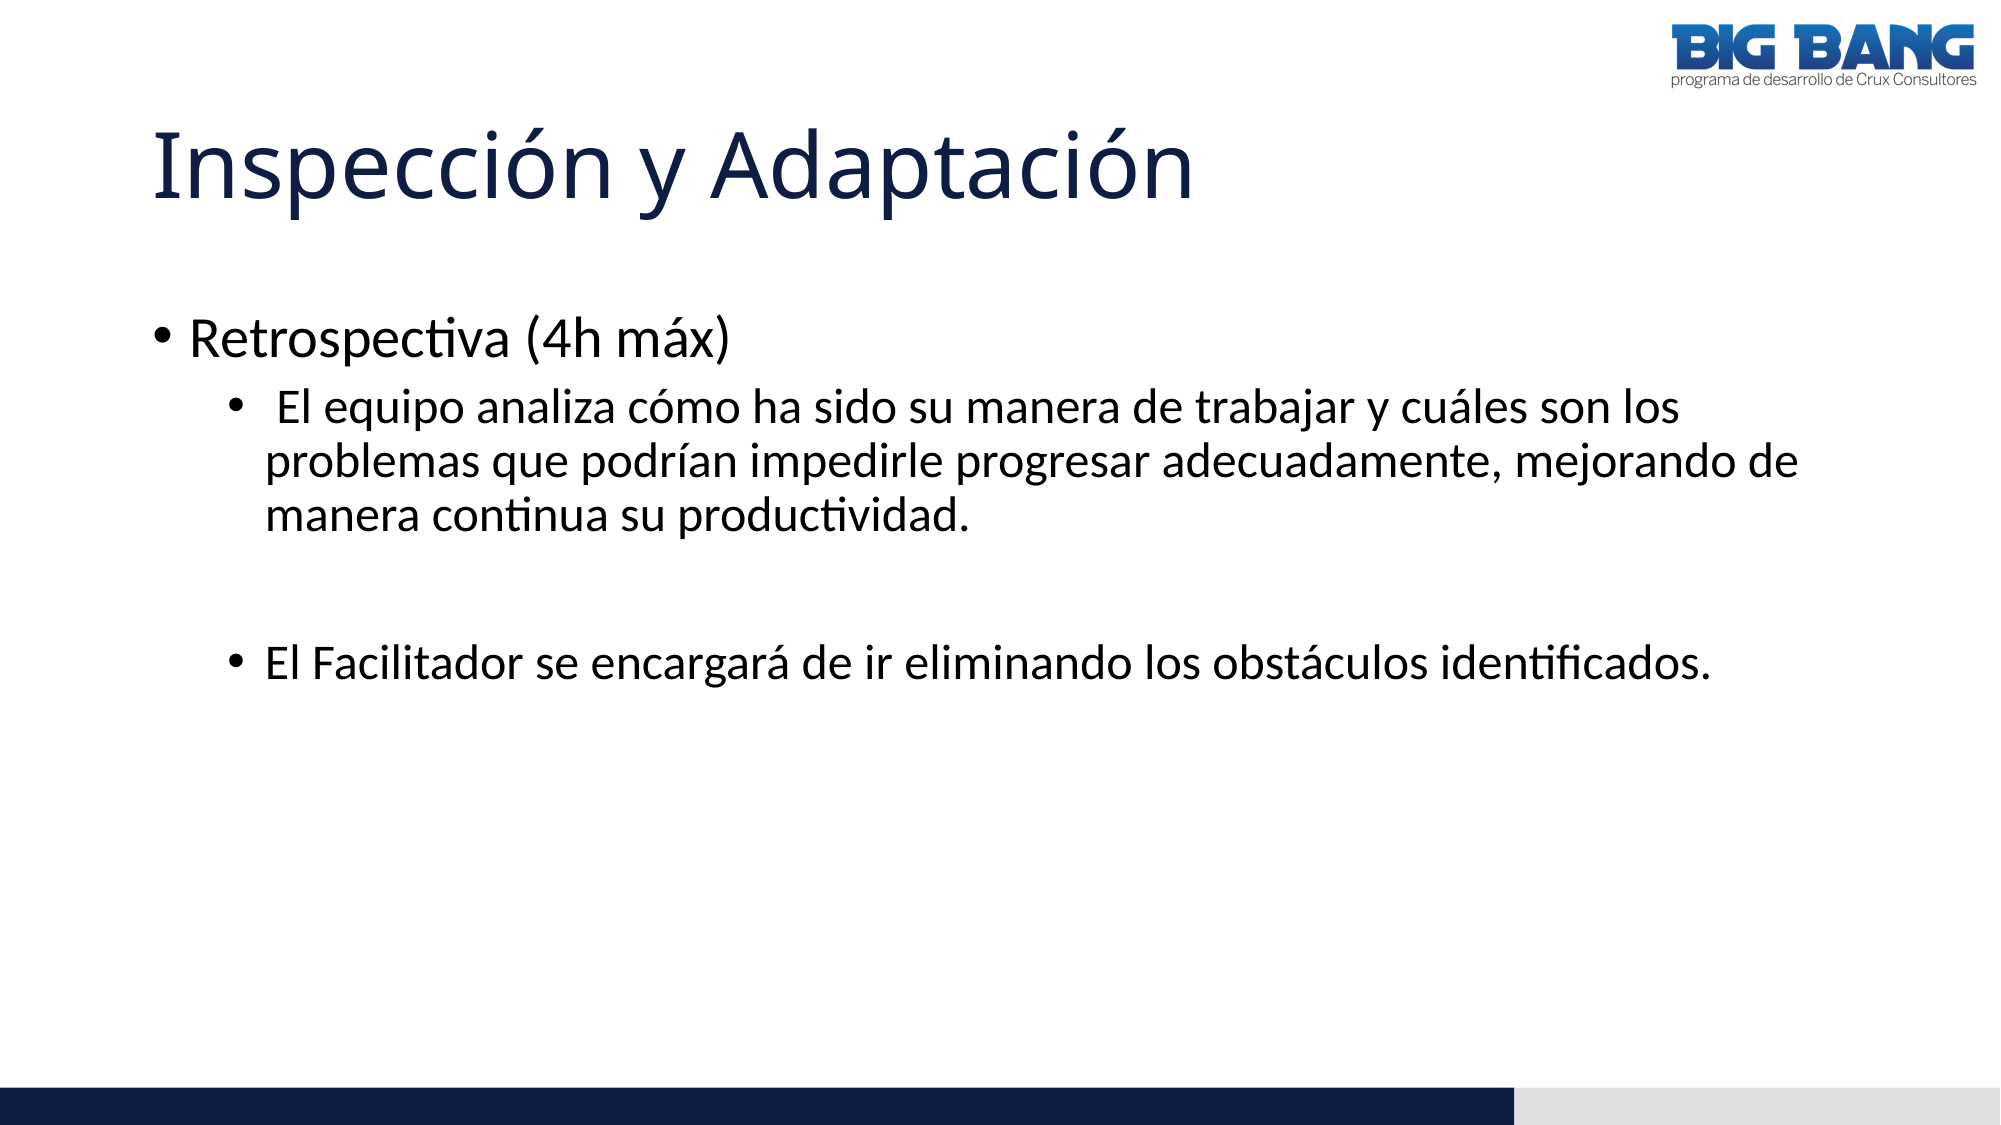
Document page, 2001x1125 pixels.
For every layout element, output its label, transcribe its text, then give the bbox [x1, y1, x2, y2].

list Retrospectiva (4h máx) El equipo analiza cómo ha sido su manera de trabajar y cuáles son los problemas que podrían impedirle progresar adecuadamente, mejorando de manera continua su productividad. El Facilitador se encargará de ir eliminando los obstáculos identificados. [137, 299, 1863, 1014]
title Inspección y Adaptación [137, 59, 1863, 278]
picture [1668, 20, 1980, 91]
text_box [0, 1087, 2000, 1125]
